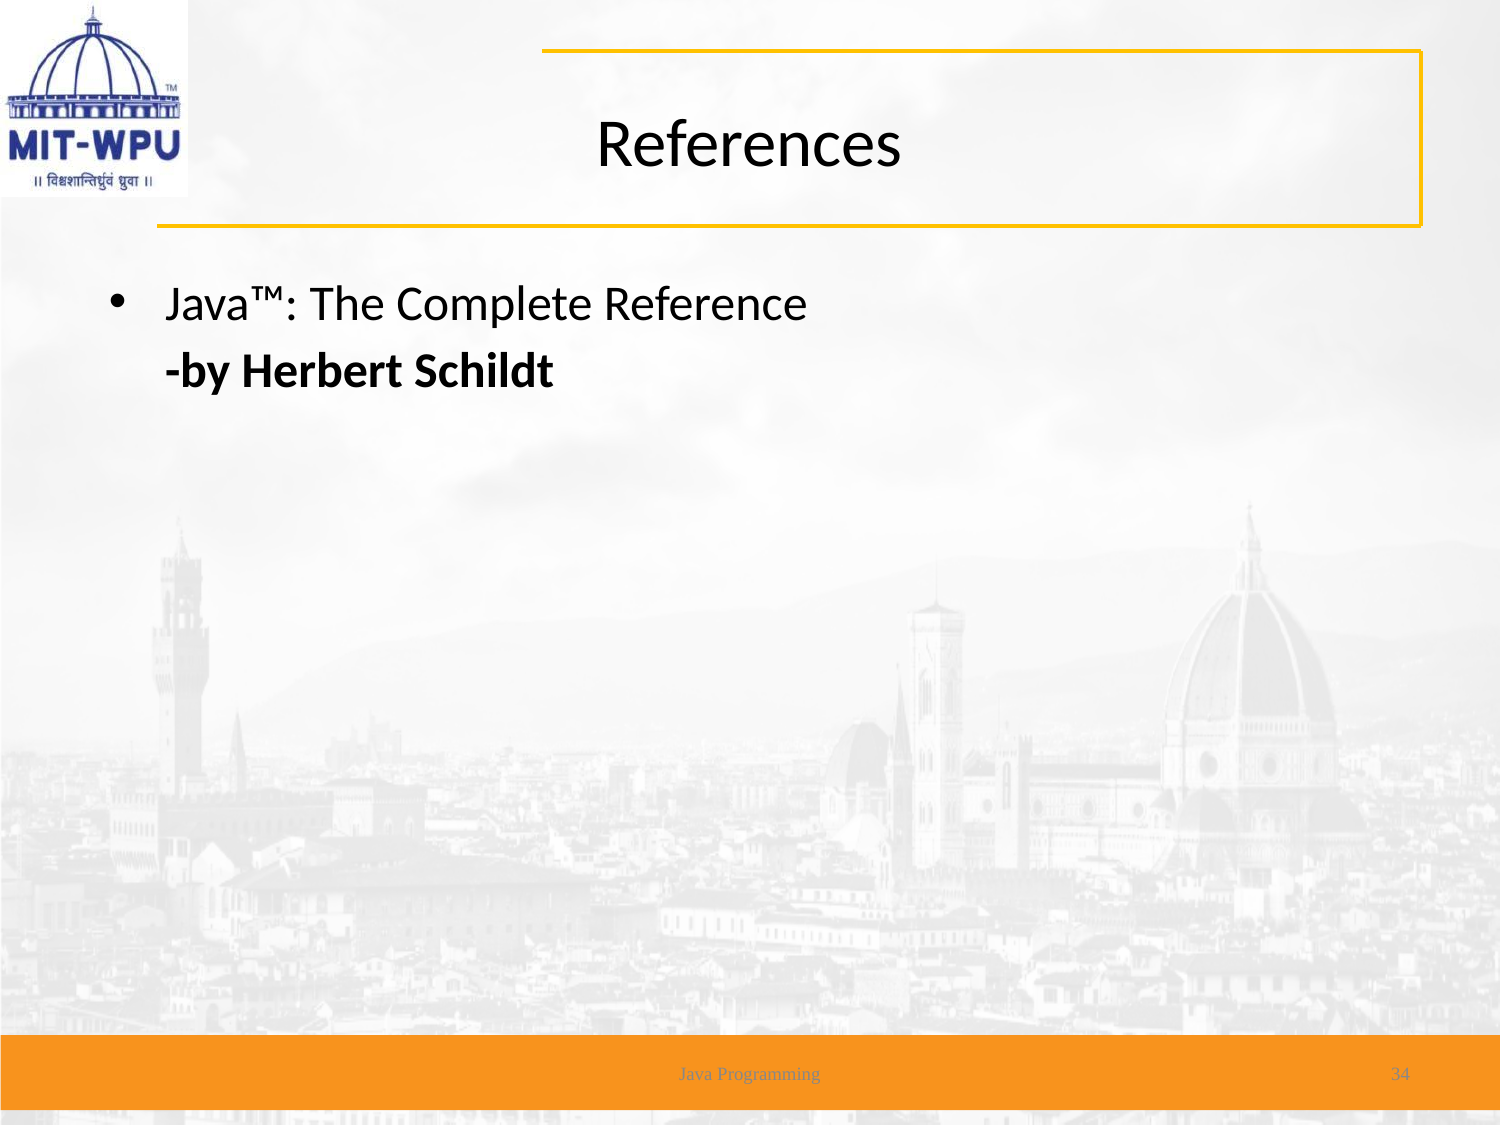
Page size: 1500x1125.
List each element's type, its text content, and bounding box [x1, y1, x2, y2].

footer Java Programming [512, 1042, 988, 1103]
picture [0, 0, 188, 197]
slide_number 34 [1074, 1042, 1425, 1103]
list Java™: The Complete Reference -by Herbert Schildt [75, 262, 1425, 1005]
title References [75, 45, 1425, 233]
